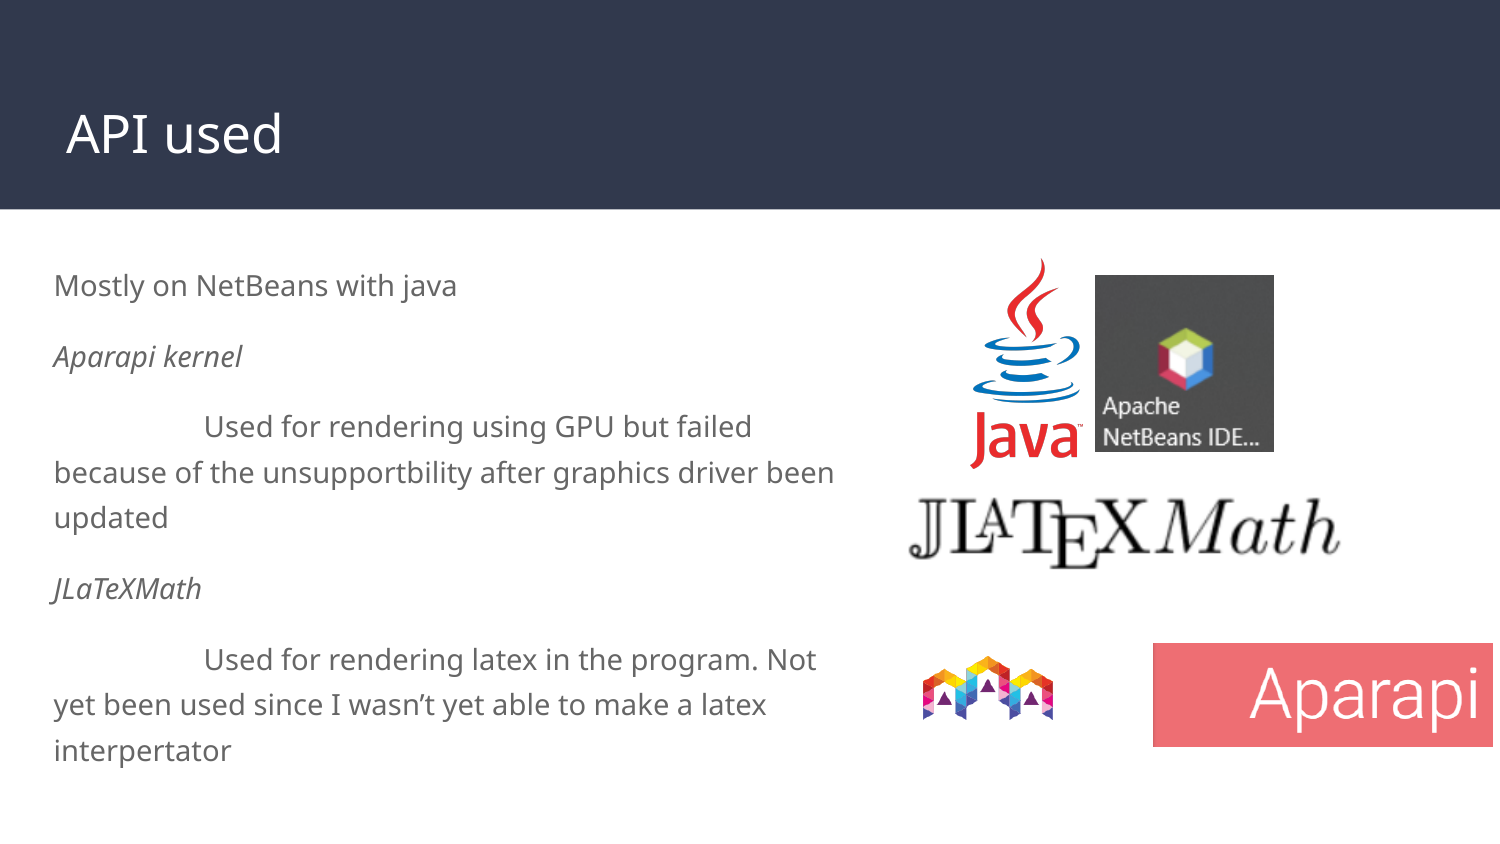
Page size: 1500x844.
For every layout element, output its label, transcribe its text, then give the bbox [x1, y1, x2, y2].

list Mostly on NetBeans with java Aparapi kernel Used for rendering using GPU but failed because of the unsupportbility after graphics driver been updated JLaTeXMath Used for rendering latex in the program. Not yet been used since I wasn’t yet able to make a latex interpertator [38, 244, 871, 790]
title API used [51, 82, 1449, 185]
picture [1095, 275, 1274, 453]
picture [970, 258, 1084, 469]
picture [885, 643, 1493, 747]
picture [894, 476, 1349, 585]
